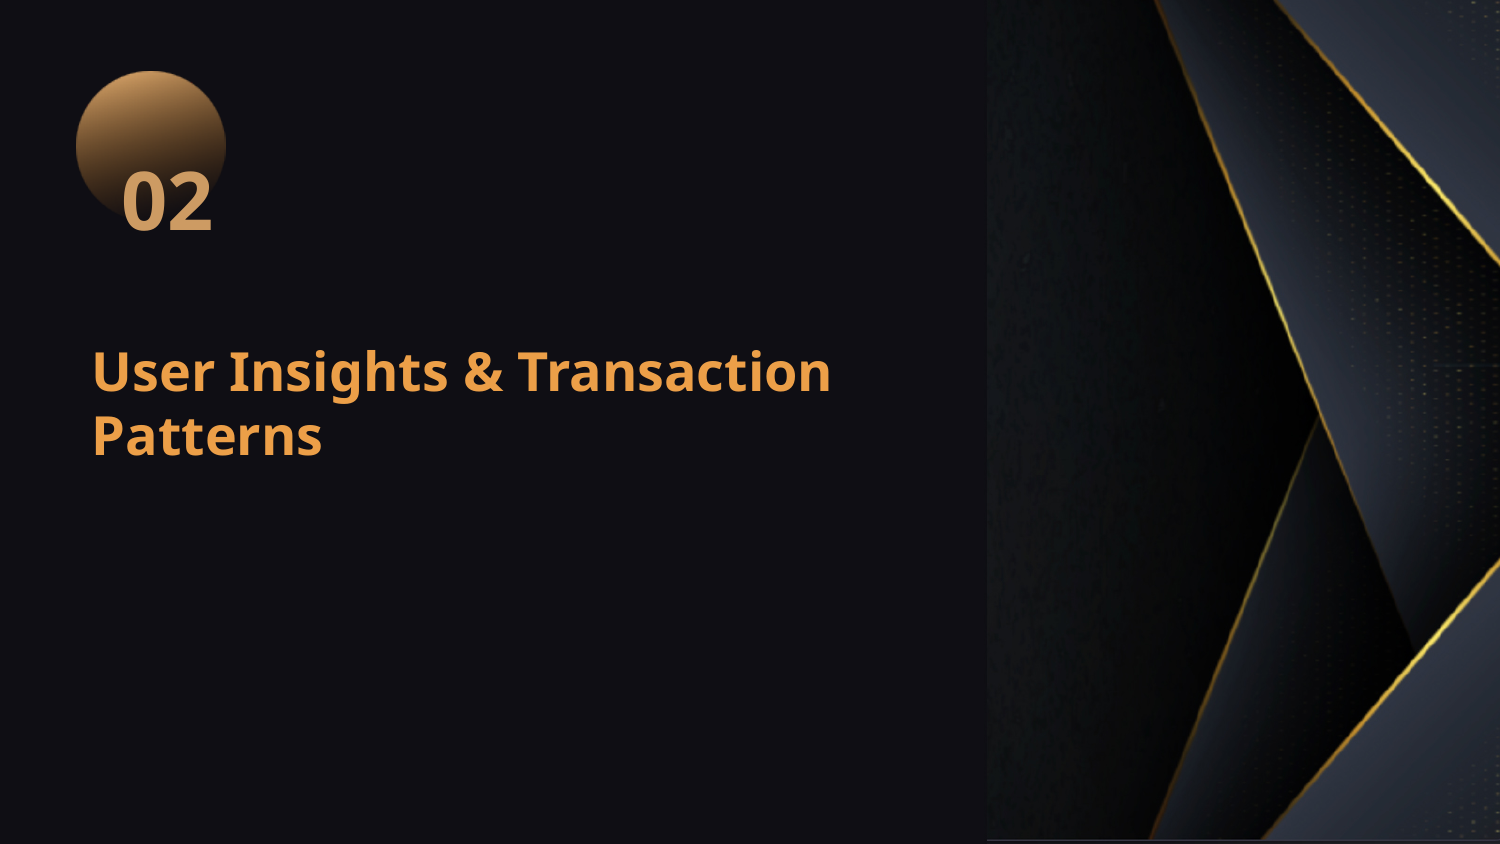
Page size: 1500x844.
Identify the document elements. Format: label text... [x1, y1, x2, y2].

text_box 02 [56, 121, 280, 262]
text_box User Insights & Transaction Patterns [76, 321, 933, 483]
picture [0, 0, 1500, 844]
